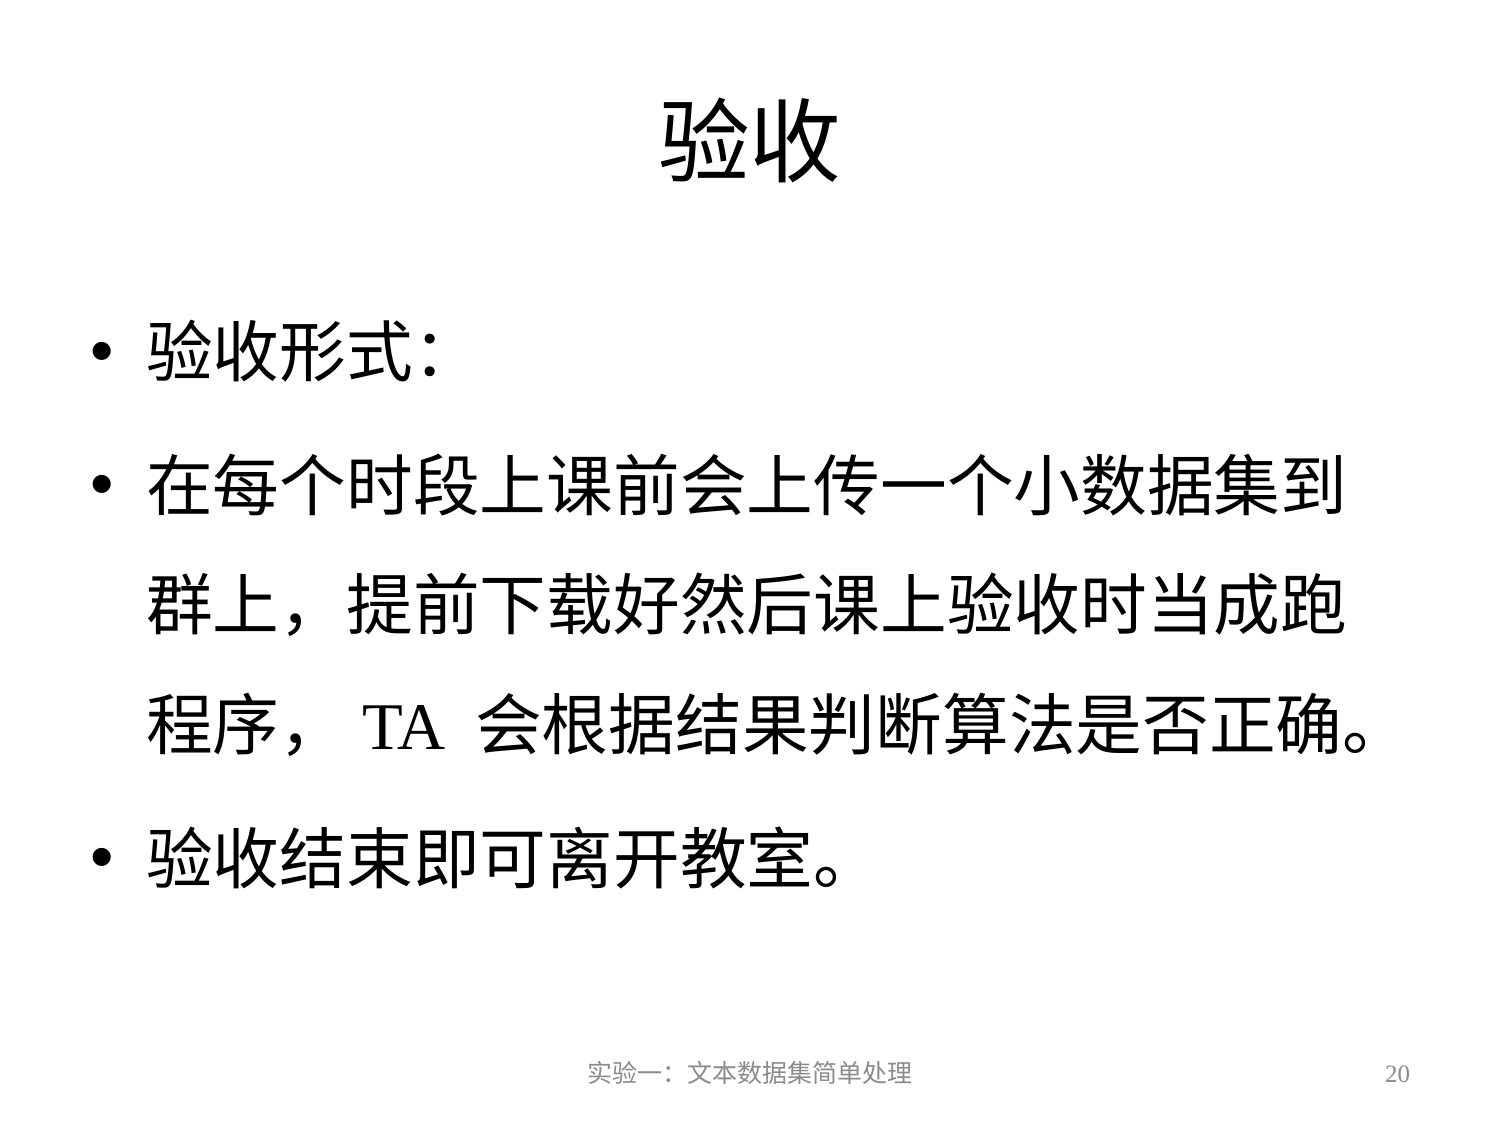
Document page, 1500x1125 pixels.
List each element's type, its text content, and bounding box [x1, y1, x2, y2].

footer 实验一：文本数据集简单处理 [512, 1042, 988, 1103]
list 验收形式： 在每个时段上课前会上传一个小数据集到群上，提前下载好然后课上验收时当成跑程序，TA 会根据结果判断算法是否正确。 验收结束即可离开教室。 [75, 262, 1425, 1005]
title 验收 [75, 45, 1425, 233]
slide_number 20 [1074, 1042, 1425, 1103]
